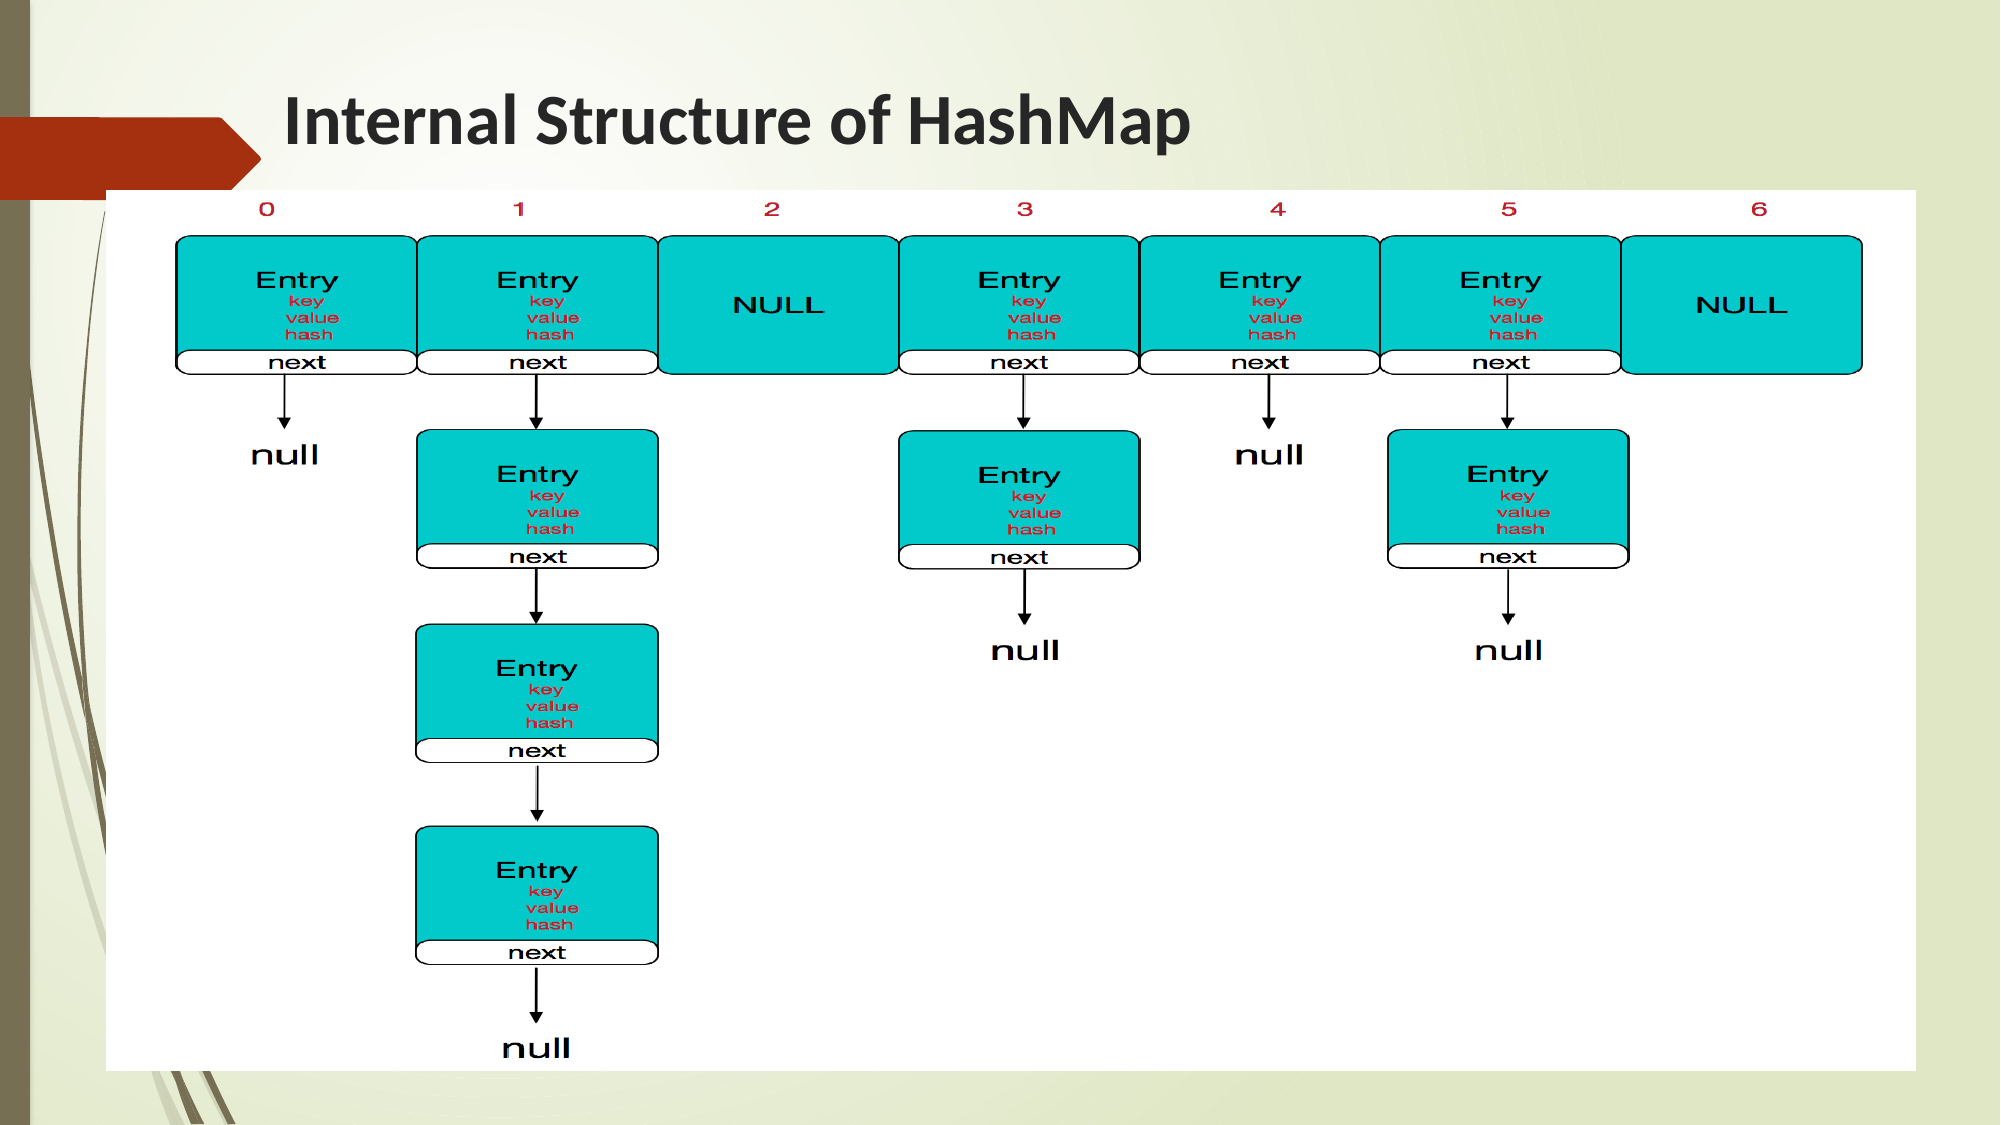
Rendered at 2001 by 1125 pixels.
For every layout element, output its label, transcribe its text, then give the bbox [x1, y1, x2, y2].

picture [106, 190, 1916, 1072]
title Internal Structure of HashMap [269, 64, 1731, 167]
